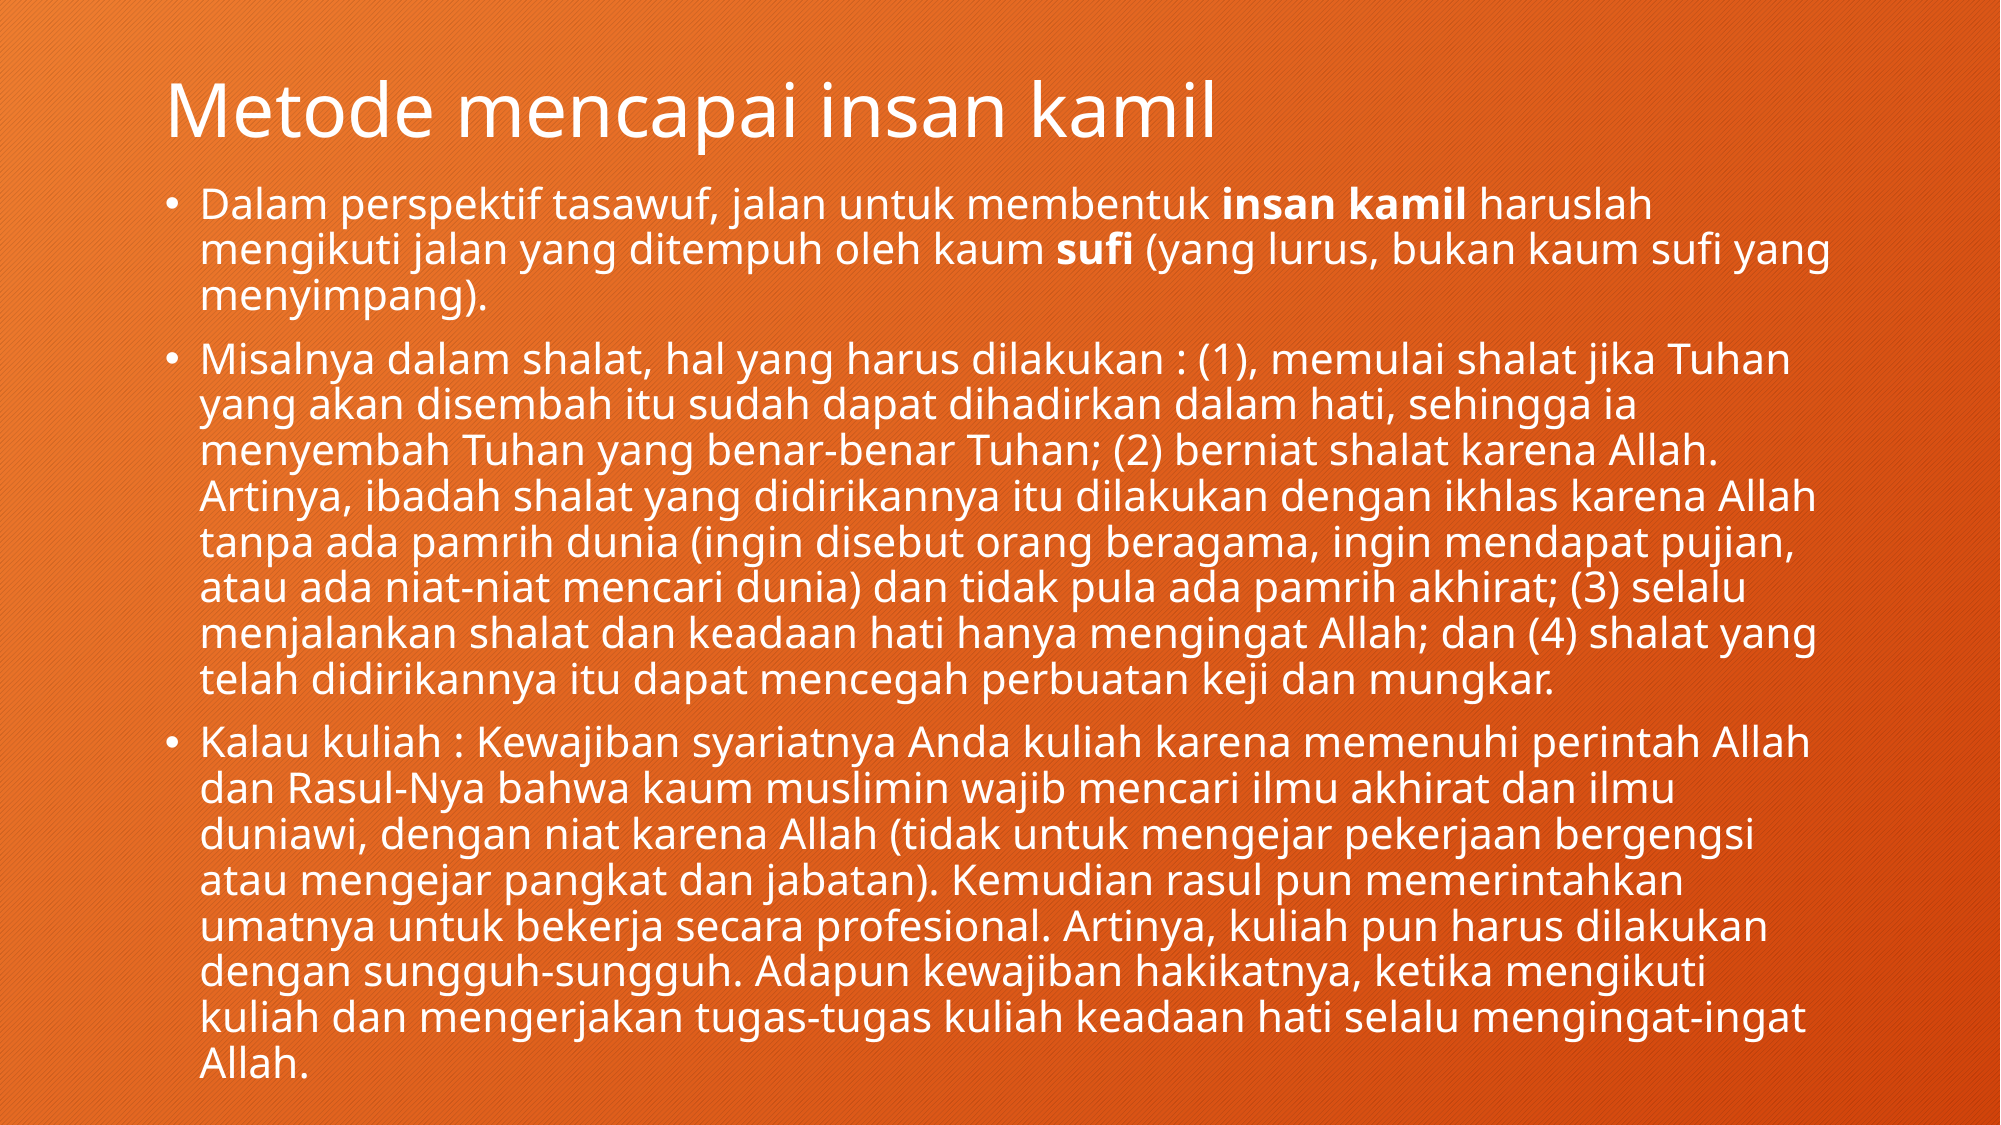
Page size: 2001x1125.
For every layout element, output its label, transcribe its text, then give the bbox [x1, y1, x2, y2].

title Metode mencapai insan kamil [149, 51, 1850, 174]
list Dalam perspektif tasawuf, jalan untuk membentuk insan kamil haruslah mengikuti jalan yang ditempuh oleh kaum sufi (yang lurus, bukan kaum sufi yang menyimpang). Misalnya dalam shalat, hal yang harus dilakukan : (1), memulai shalat jika Tuhan yang akan disembah itu sudah dapat dihadirkan dalam hati, sehingga ia menyembah Tuhan yang benar-benar Tuhan; (2) berniat shalat karena Allah. Artinya, ibadah shalat yang didirikannya itu dilakukan dengan ikhlas karena Allah tanpa ada pamrih dunia (ingin disebut orang beragama, ingin mendapat pujian, atau ada niat-niat mencari dunia) dan tidak pula ada pamrih akhirat; (3) selalu menjalankan shalat dan keadaan hati hanya mengingat Allah; dan (4) shalat yang telah didirikannya itu dapat mencegah perbuatan keji dan mungkar. Kalau kuliah : Kewajiban syariatnya Anda kuliah karena memenuhi perintah Allah dan Rasul-Nya bahwa kaum muslimin wajib mencari ilmu akhirat dan ilmu duniawi, dengan niat karena Allah (tidak untuk mengejar pekerjaan bergengsi atau mengejar pangkat dan jabatan). Kemudian rasul pun memerintahkan umatnya untuk bekerja secara profesional. Artinya, kuliah pun harus dilakukan dengan sungguh-sungguh. Adapun kewajiban hakikatnya, ketika mengikuti kuliah dan mengerjakan tugas-tugas kuliah keadaan hati selalu mengingat-ingat Allah. [149, 174, 1850, 1097]
